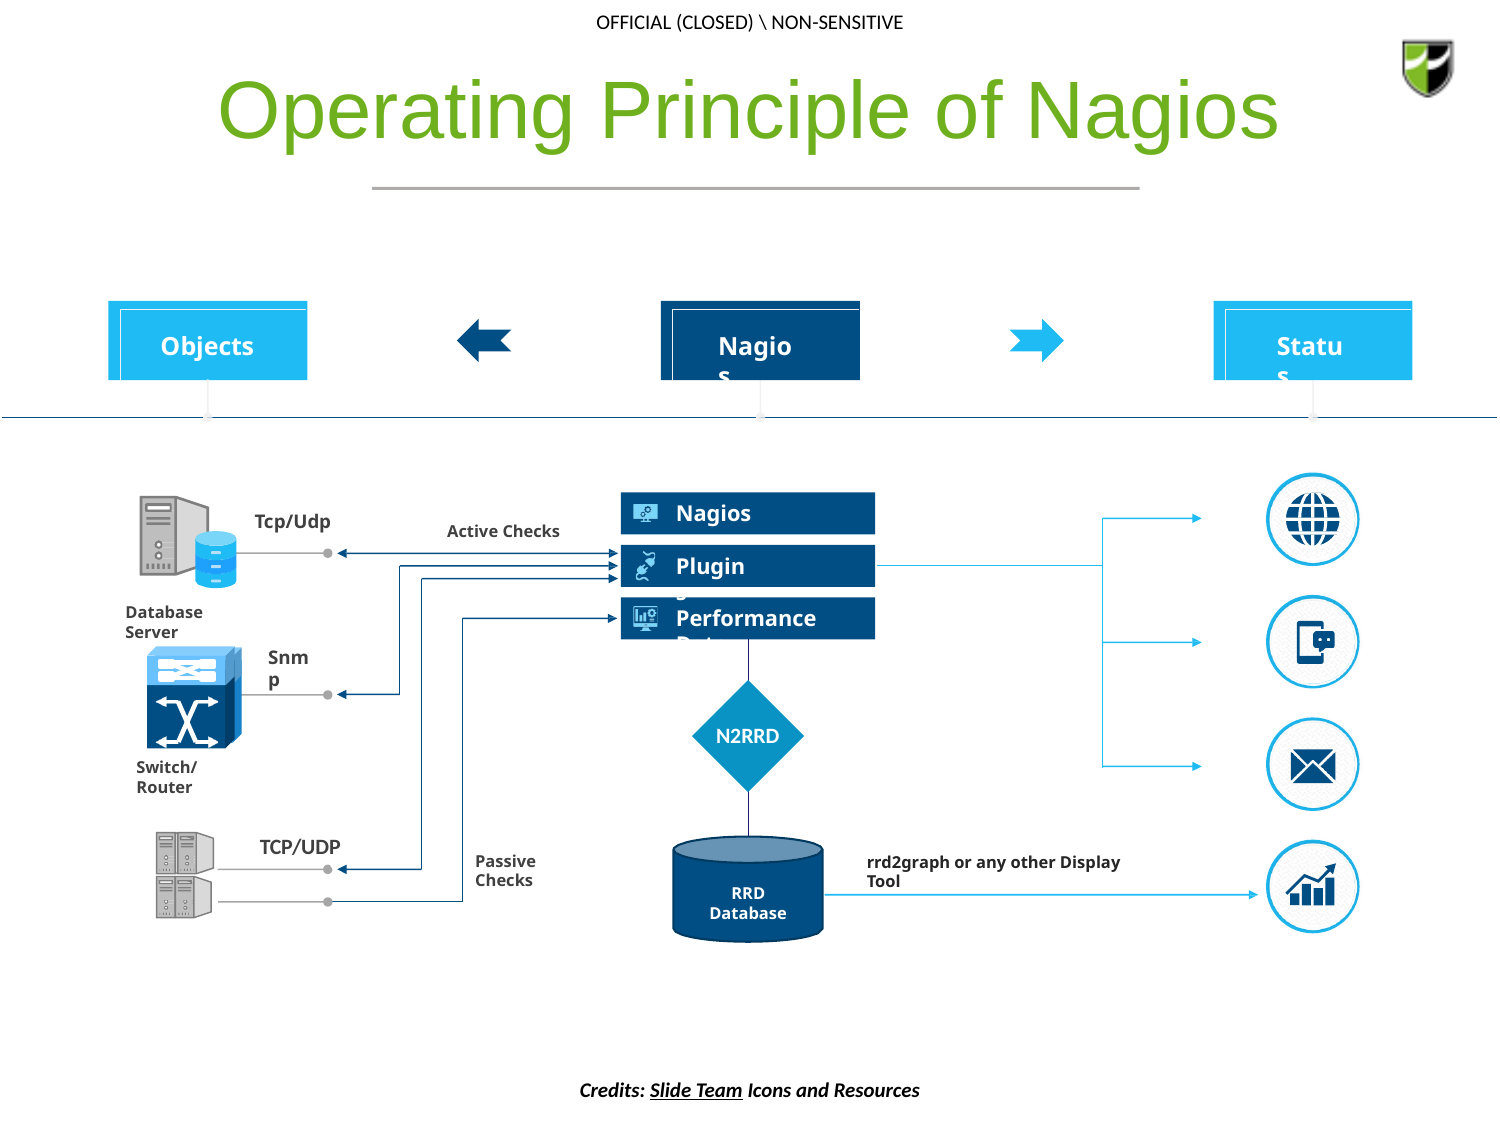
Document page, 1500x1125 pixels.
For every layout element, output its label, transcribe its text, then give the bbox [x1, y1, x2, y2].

picture [1388, 27, 1472, 113]
title Operating Principle of Nagios [137, 59, 1363, 164]
text_box Credits: Slide Team Icons and Resources [565, 1067, 935, 1110]
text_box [1, 300, 1498, 943]
